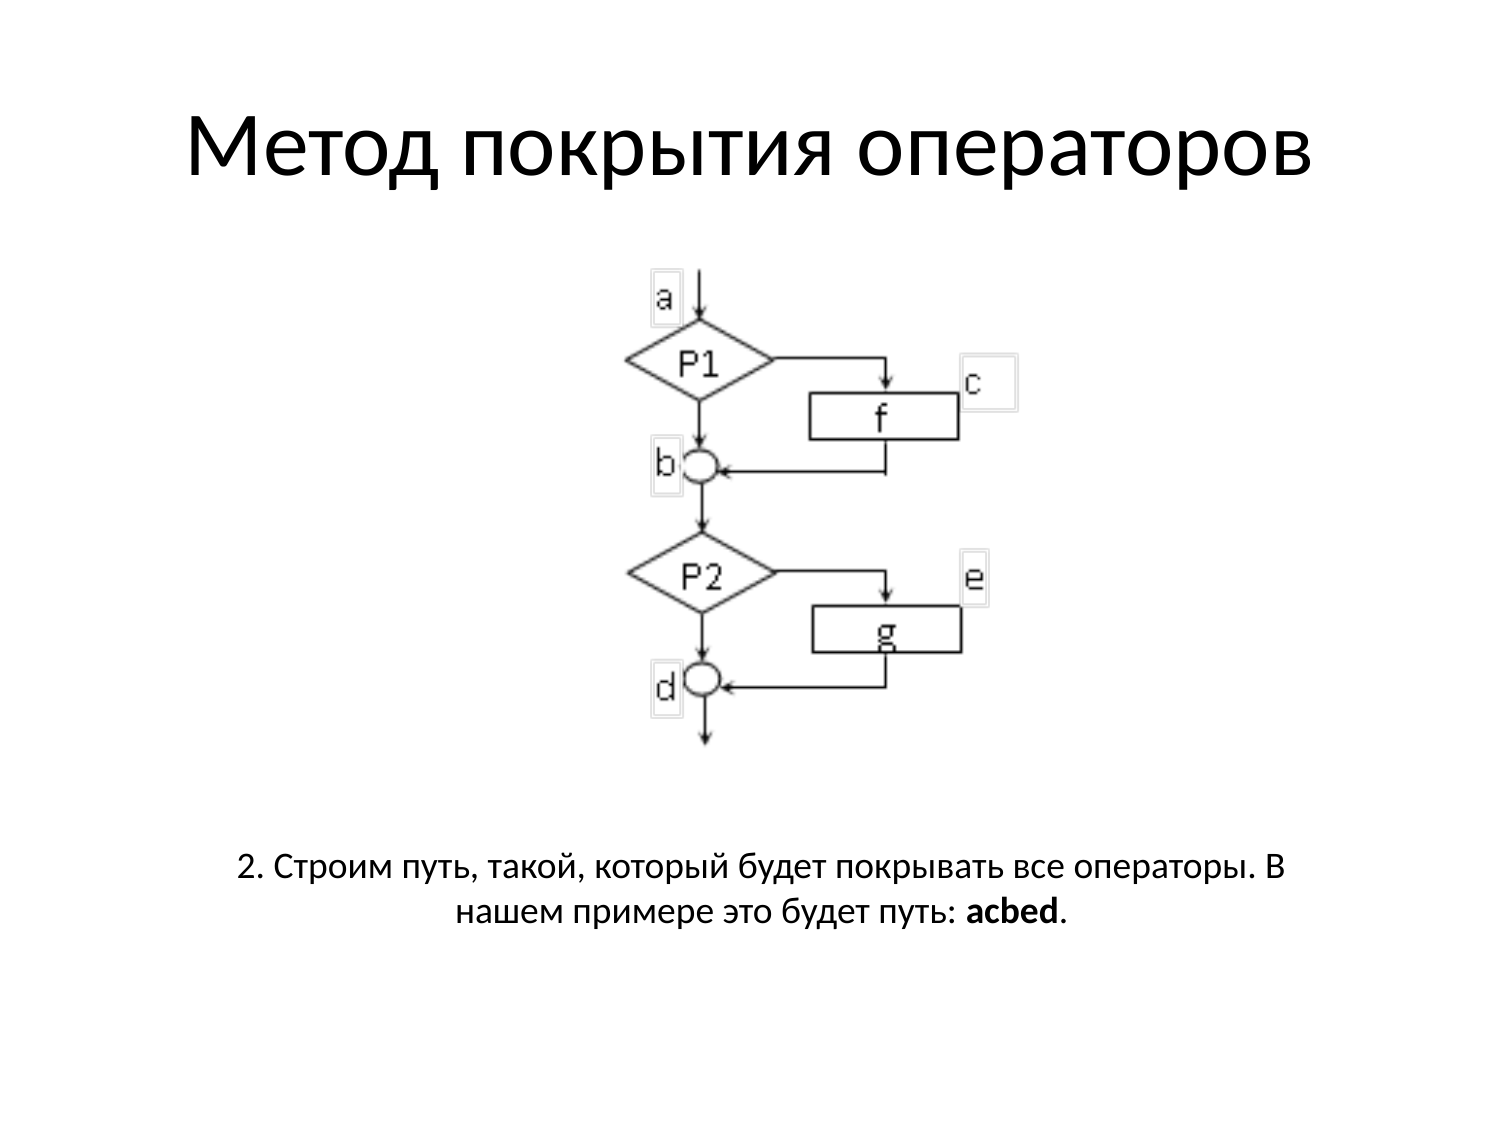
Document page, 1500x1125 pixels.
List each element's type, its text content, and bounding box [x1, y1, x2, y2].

title Метод покрытия операторов [75, 45, 1425, 233]
text_box 2. Строим путь, такой, который будет покрывать все операторы. В нашем примере это будет путь: acbed. [218, 834, 1306, 939]
picture [619, 266, 1022, 754]
